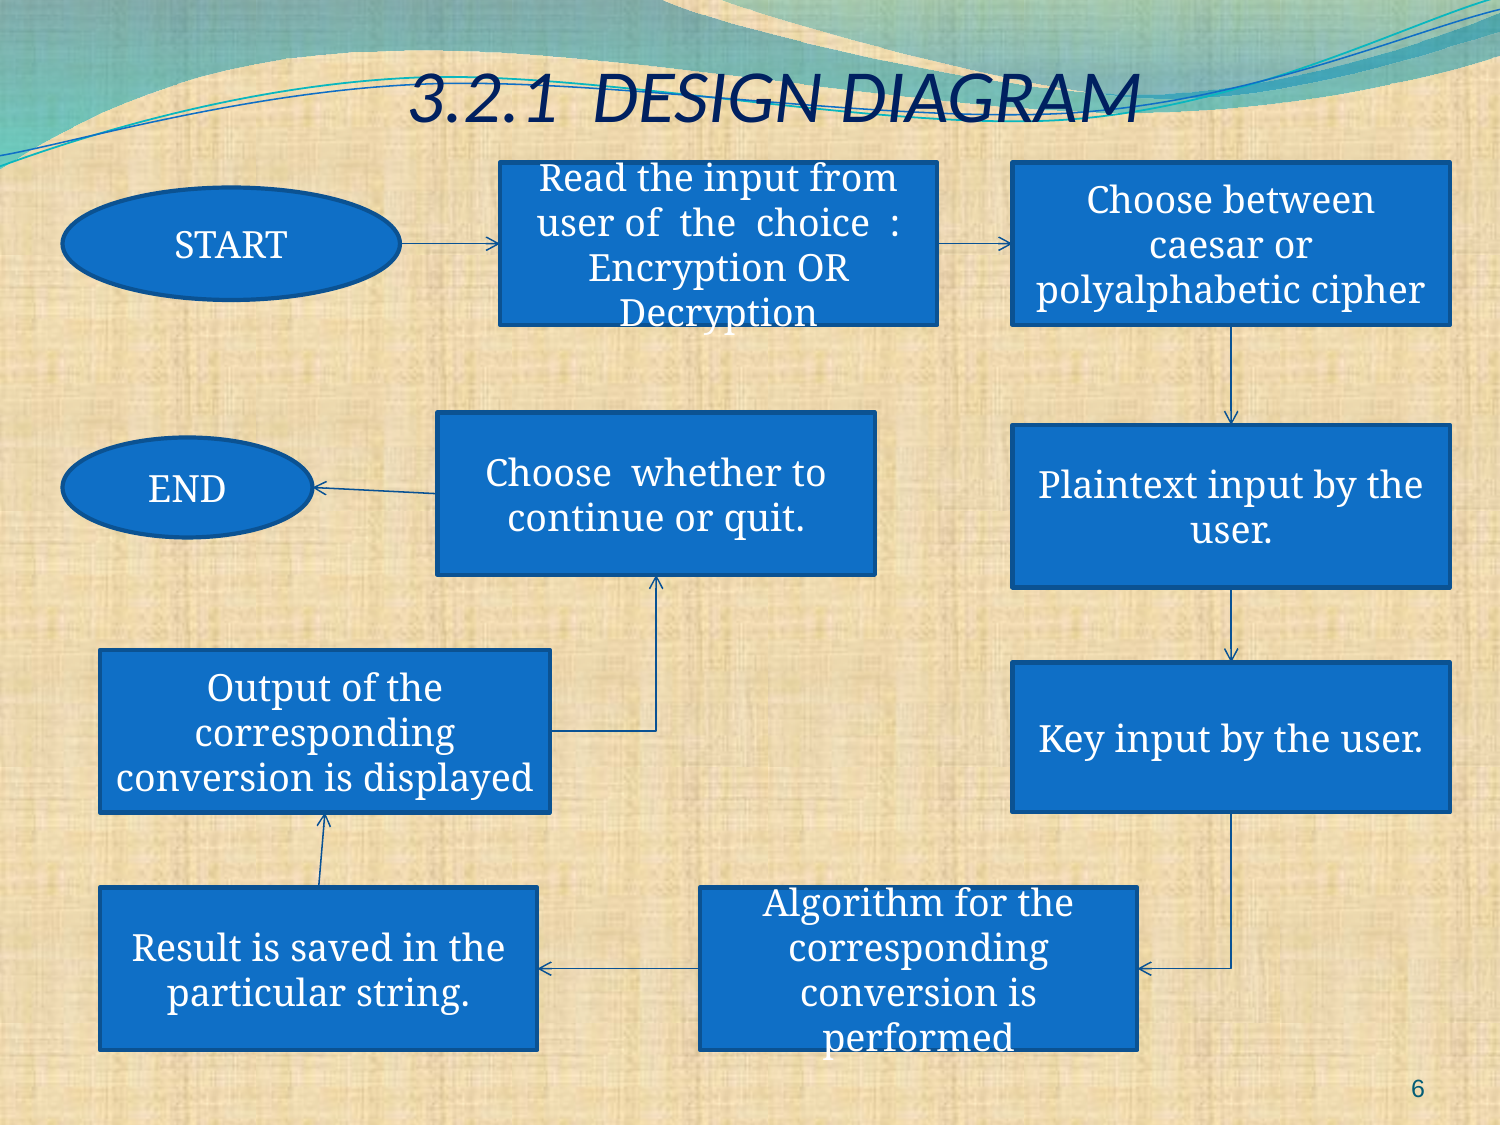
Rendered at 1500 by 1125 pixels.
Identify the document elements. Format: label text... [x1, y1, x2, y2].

text_box Key input by the user. [1010, 660, 1452, 814]
slide_number 6 [1299, 1042, 1425, 1103]
text_box Result is saved in the particular string. [98, 885, 539, 1052]
title 3.2.1 DESIGN DIAGRAM [162, 0, 1388, 138]
text_box Choose between caesar or polyalphabetic cipher [1010, 160, 1452, 327]
text_box Choose whether to continue or quit. [435, 410, 877, 577]
text_box Read the input from user of the choice : Encryption OR Decryption [498, 160, 939, 327]
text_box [549, 574, 657, 732]
text_box Output of the corresponding conversion is displayed [98, 648, 552, 815]
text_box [312, 487, 438, 494]
text_box Algorithm for the corresponding conversion is performed [698, 885, 1139, 1052]
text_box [1105, 843, 1263, 938]
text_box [284, 846, 360, 854]
text_box Plaintext input by the user. [1010, 423, 1452, 590]
text_box END [60, 435, 315, 540]
text_box START [60, 185, 403, 303]
